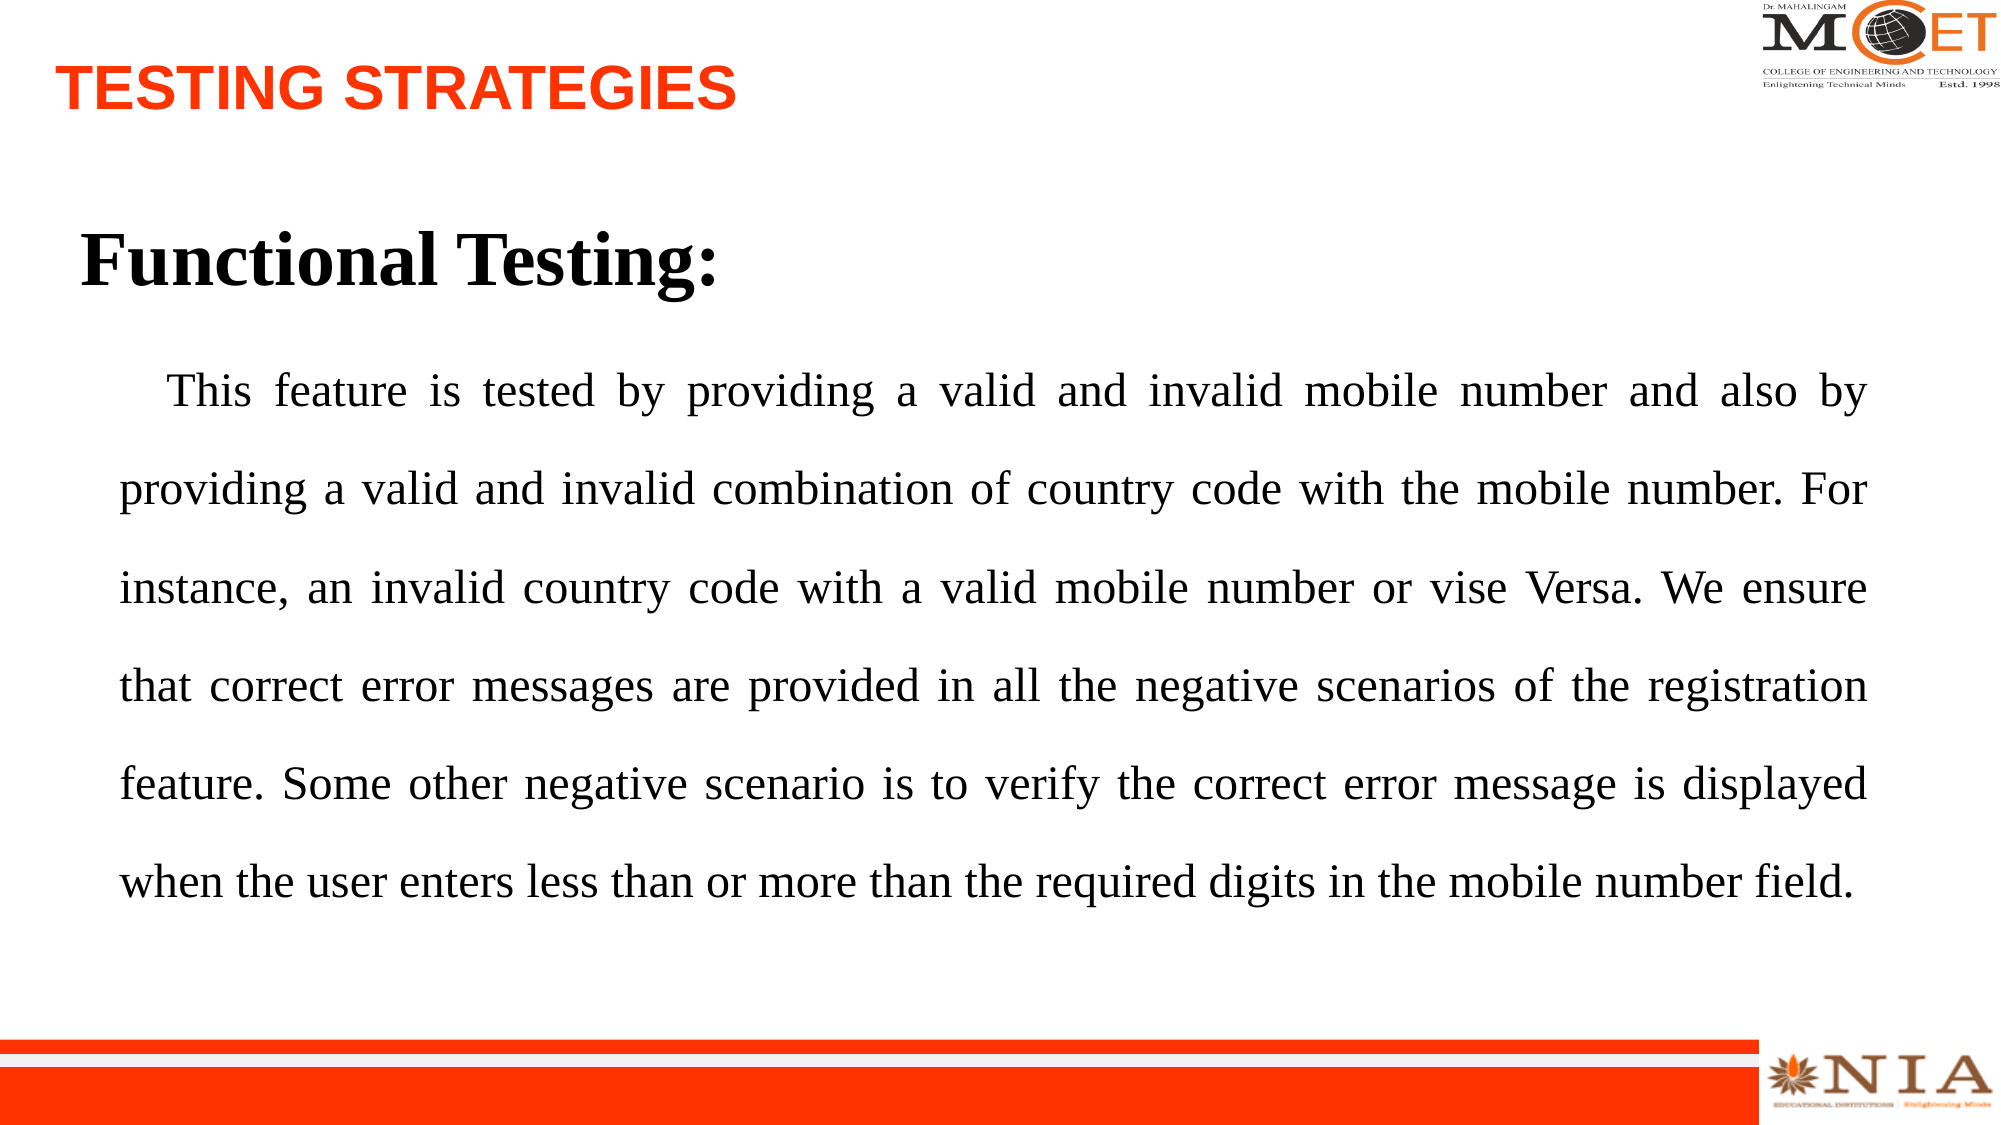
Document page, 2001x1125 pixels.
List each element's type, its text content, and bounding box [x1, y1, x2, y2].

picture [1761, 0, 2000, 90]
list Functional Testing: This feature is tested by providing a valid and invalid mobile number and also by providing a valid and invalid combination of country code with the mobile number. For instance, an invalid country code with a valid mobile number or vise Versa. We ensure that correct error messages are provided in all the negative scenarios of the registration feature. Some other negative scenario is to verify the correct error message is displayed when the user enters less than or more than the required digits in the mobile number field. [59, 178, 1893, 992]
title TESTING STRATEGIES [34, 26, 1619, 152]
picture [1759, 1035, 2000, 1125]
